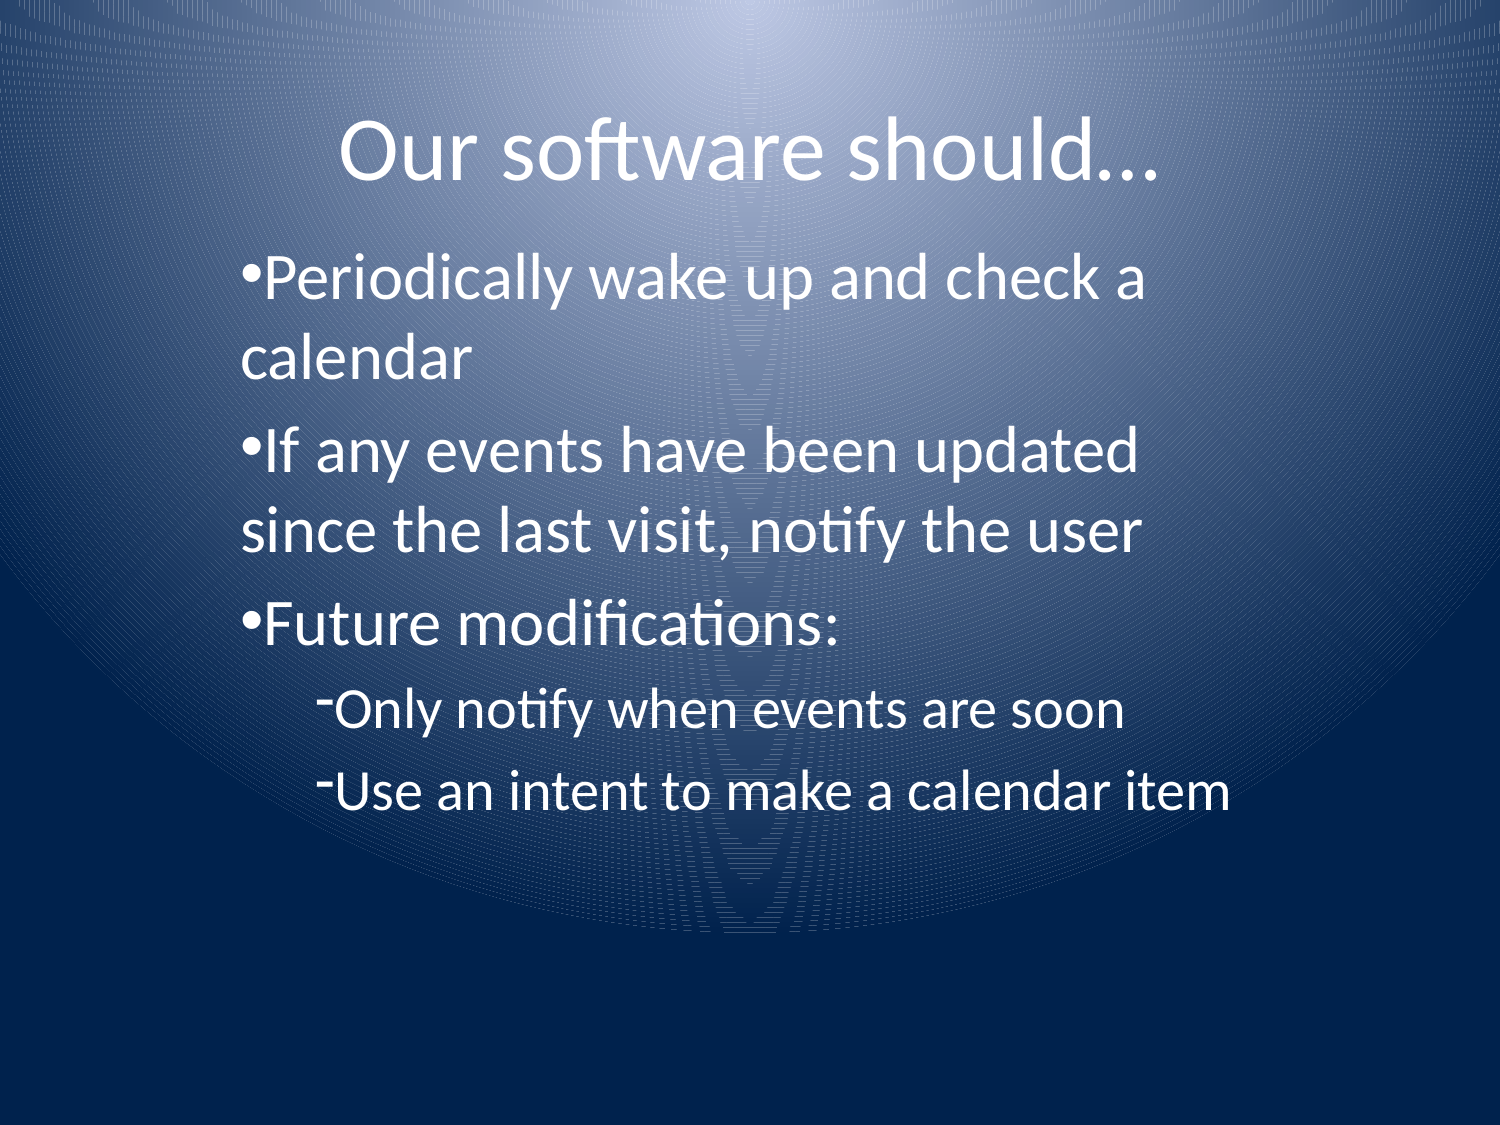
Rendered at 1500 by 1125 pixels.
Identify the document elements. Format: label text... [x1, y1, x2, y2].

subtitle Periodically wake up and check a calendar If any events have been updated since the last visit, notify the user Future modifications: Only notify when events are soon Use an intent to make a calendar item [225, 224, 1275, 925]
title Our software should… [112, 62, 1388, 226]
